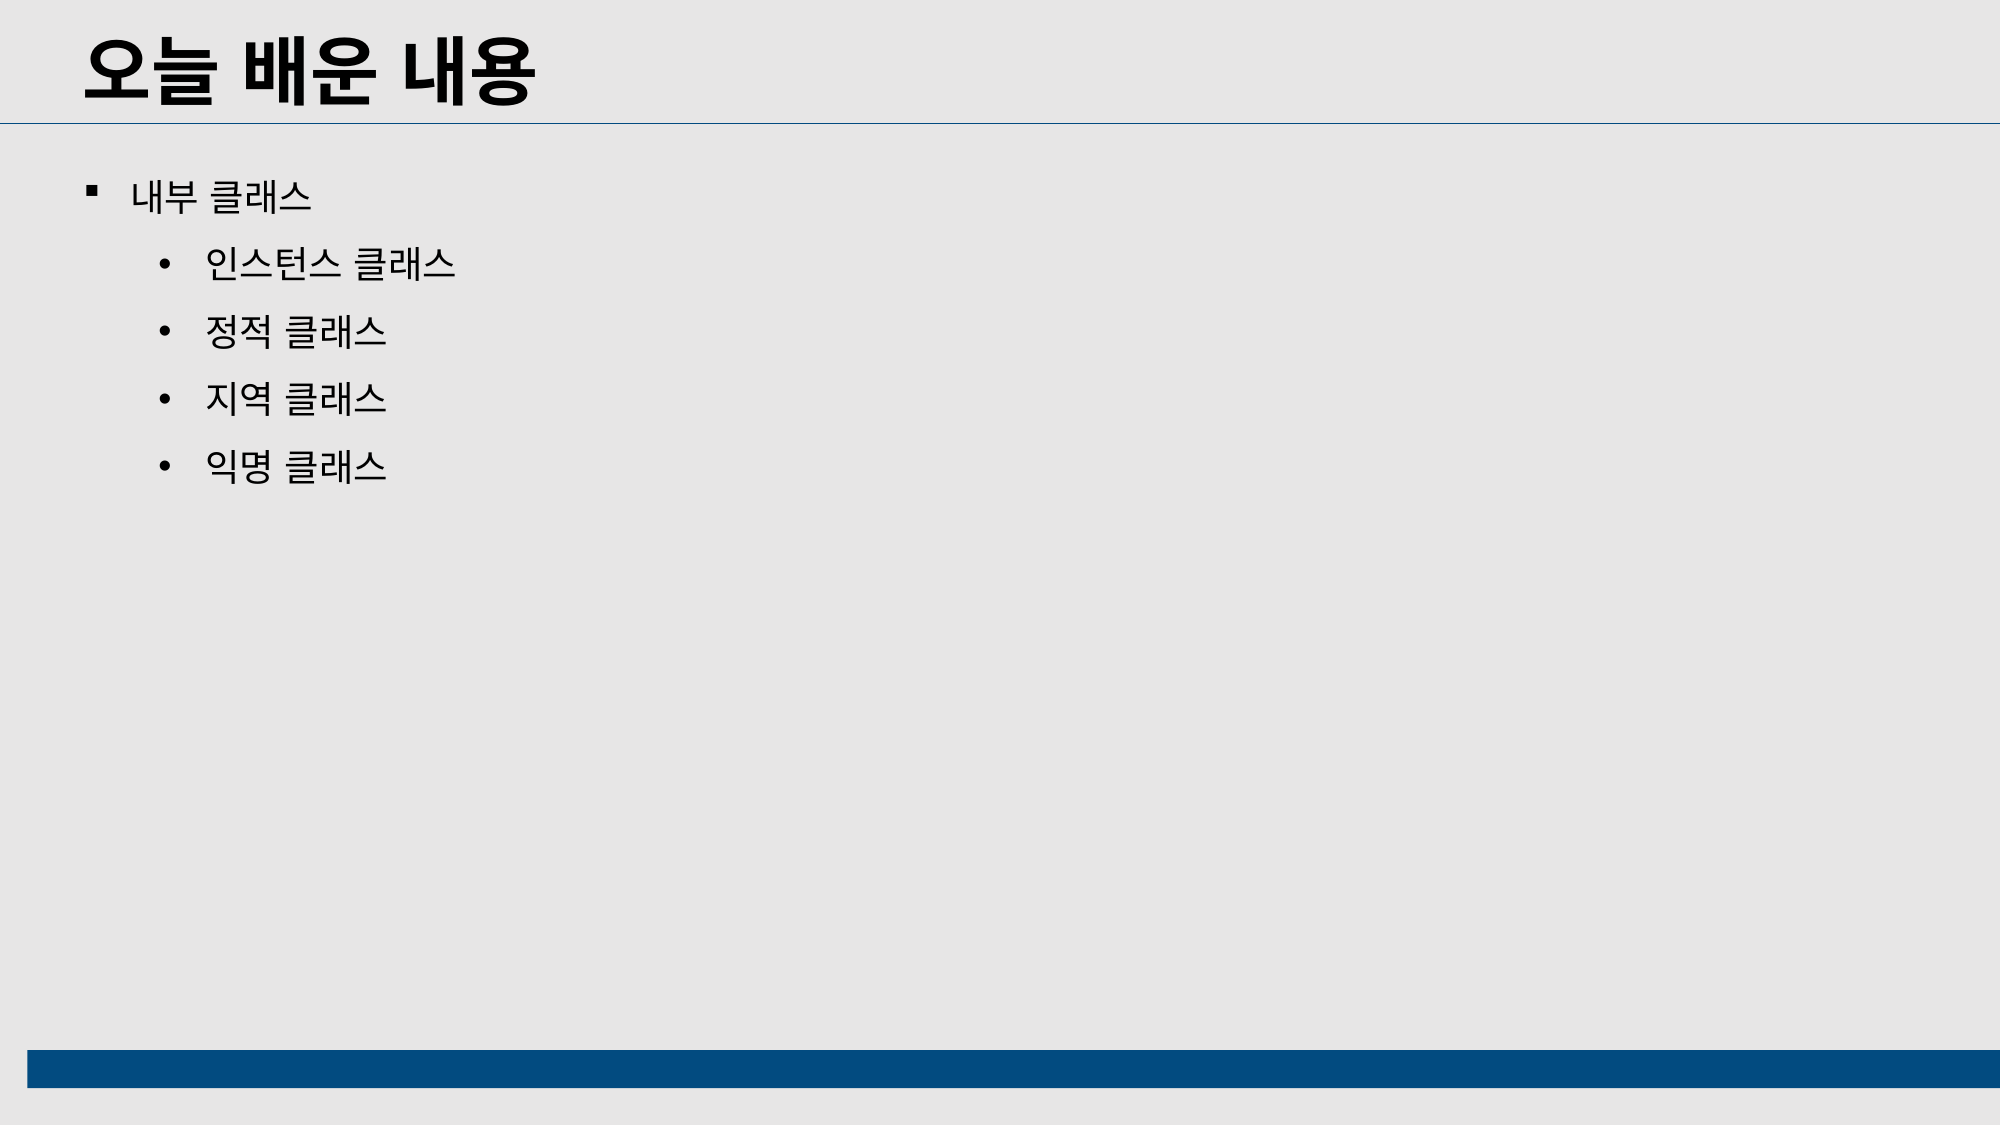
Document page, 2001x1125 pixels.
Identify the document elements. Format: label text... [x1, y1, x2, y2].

text_box 내부 클래스 인스턴스 클래스 정적 클래스 지역 클래스 익명 클래스 [68, 143, 954, 1026]
text_box 오늘 배운 내용 [68, 17, 1375, 122]
text_box [26, 1049, 2000, 1089]
